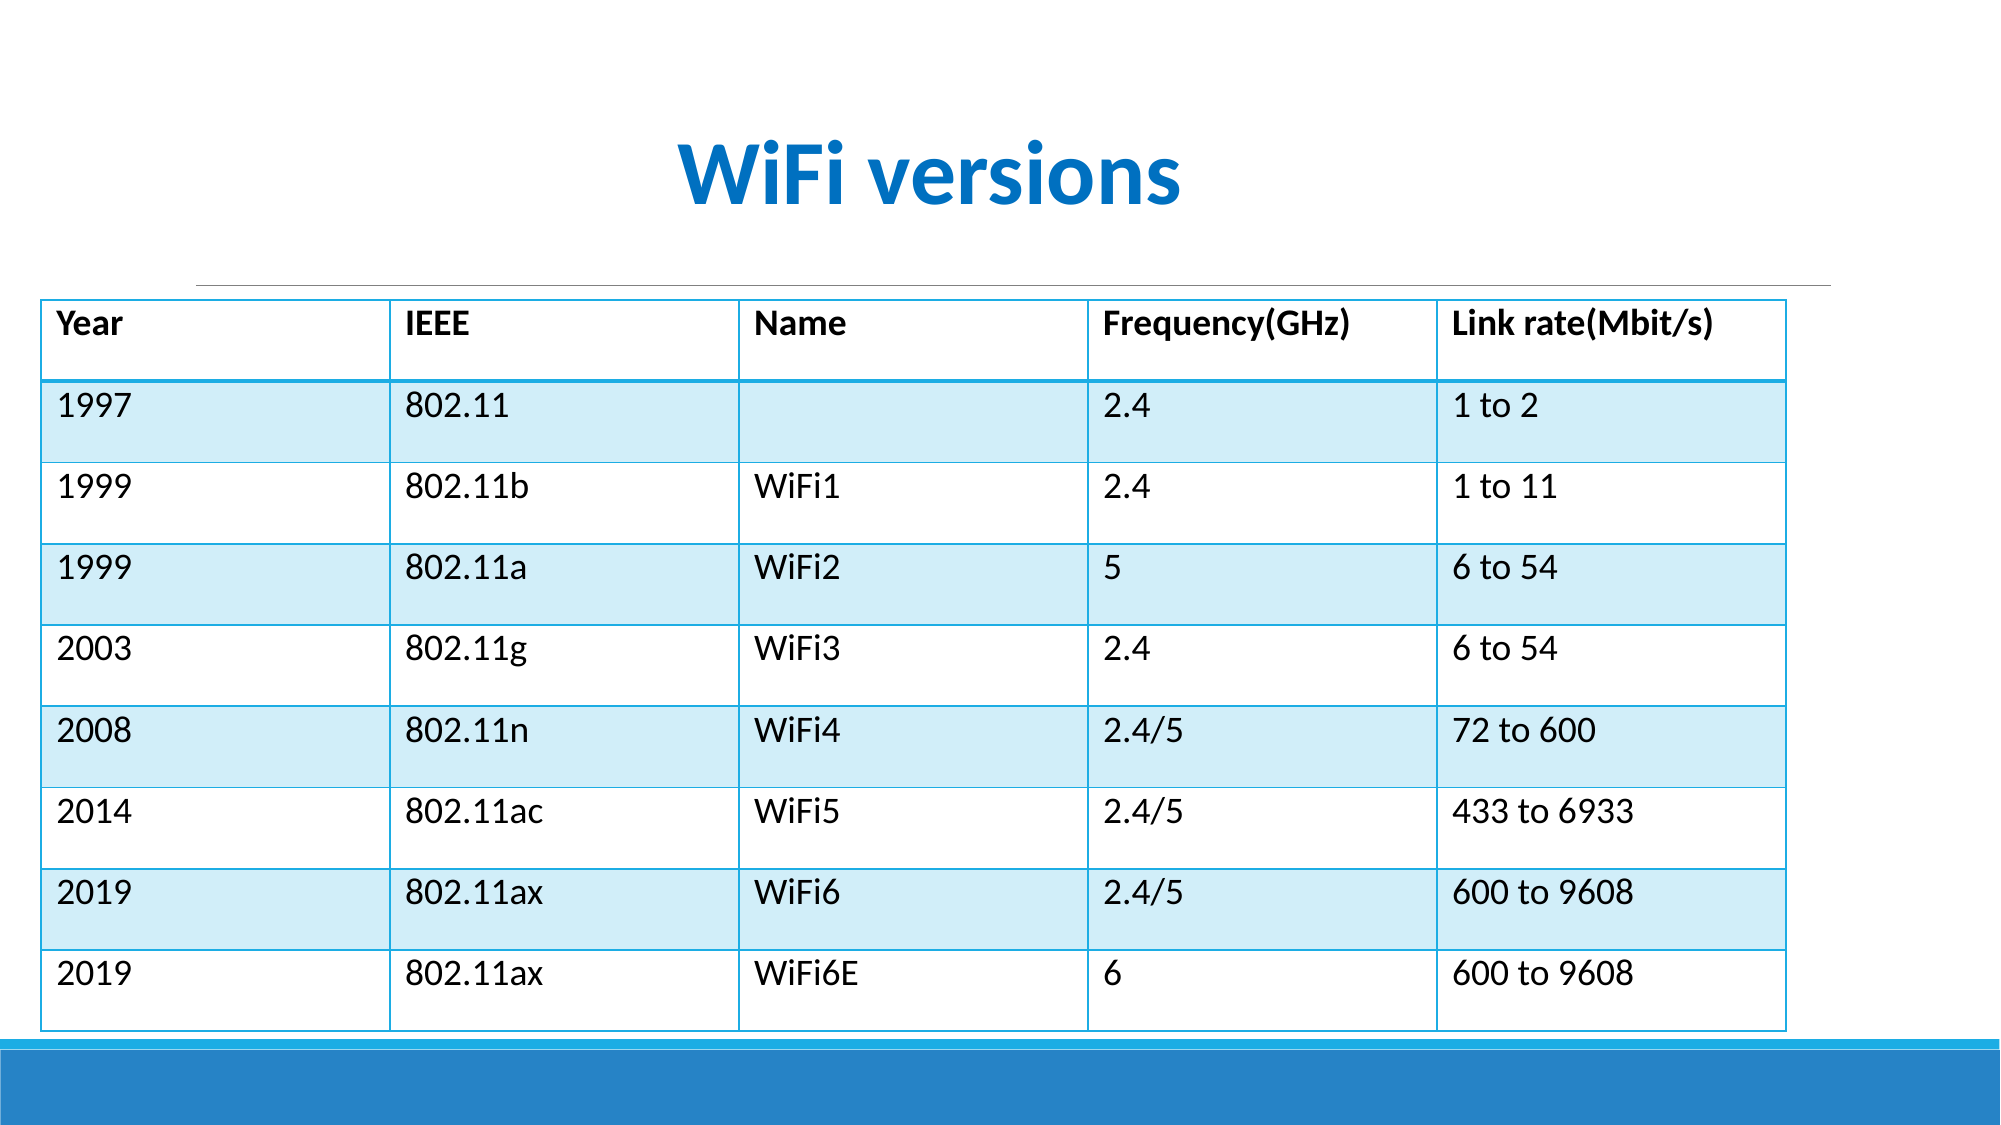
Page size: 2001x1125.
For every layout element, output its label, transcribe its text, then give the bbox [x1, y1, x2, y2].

table_cell 2003 [42, 626, 389, 705]
table_cell WiFi6E [740, 951, 1087, 1030]
table_cell 72 to 600 [1438, 707, 1785, 787]
table_cell [740, 383, 1087, 462]
table_cell 802.11b [391, 463, 738, 543]
table_cell 802.11g [391, 626, 738, 705]
table_header Year [42, 301, 389, 379]
table_cell 433 to 6933 [1438, 788, 1785, 868]
table_cell WiFi6 [740, 870, 1087, 949]
table_cell 802.11ax [391, 870, 738, 949]
table_cell 600 to 9608 [1438, 951, 1785, 1030]
table_cell 5 [1089, 545, 1436, 624]
table_cell 802.11a [391, 545, 738, 624]
table_cell WiFi5 [740, 788, 1087, 868]
table_cell 2008 [42, 707, 389, 787]
table_cell 2.4 [1089, 383, 1436, 462]
table_cell 1999 [42, 545, 389, 624]
table_header Link rate(Mbit/s) [1438, 301, 1785, 379]
table_cell 2.4/5 [1089, 707, 1436, 787]
table_cell WiFi2 [740, 545, 1087, 624]
table_cell 2.4 [1089, 463, 1436, 543]
table_header Frequency(GHz) [1089, 301, 1436, 379]
table_cell 2019 [42, 951, 389, 1030]
table_cell 802.11 [391, 383, 738, 462]
table_cell 1 to 11 [1438, 463, 1785, 543]
table_cell 2.4/5 [1089, 870, 1436, 949]
table_cell 6 to 54 [1438, 626, 1785, 705]
table_cell 600 to 9608 [1438, 870, 1785, 949]
table_cell WiFi3 [740, 626, 1087, 705]
table_cell 1 to 2 [1438, 383, 1785, 462]
table_cell 6 to 54 [1438, 545, 1785, 624]
table_cell 802.11ac [391, 788, 738, 868]
table_cell WiFi4 [740, 707, 1087, 787]
table_header IEEE [391, 301, 738, 379]
text_box WiFi versions [662, 105, 1220, 230]
table_cell 2019 [42, 870, 389, 949]
table_header Name [740, 301, 1087, 379]
table_cell 2.4 [1089, 626, 1436, 705]
table_cell 802.11n [391, 707, 738, 787]
table_cell 2014 [42, 788, 389, 868]
table_cell 802.11ax [391, 951, 738, 1030]
table_cell 2.4/5 [1089, 788, 1436, 868]
table_cell 1997 [42, 383, 389, 462]
table_cell 6 [1089, 951, 1436, 1030]
table_cell WiFi1 [740, 463, 1087, 543]
table_cell 1999 [42, 463, 389, 543]
